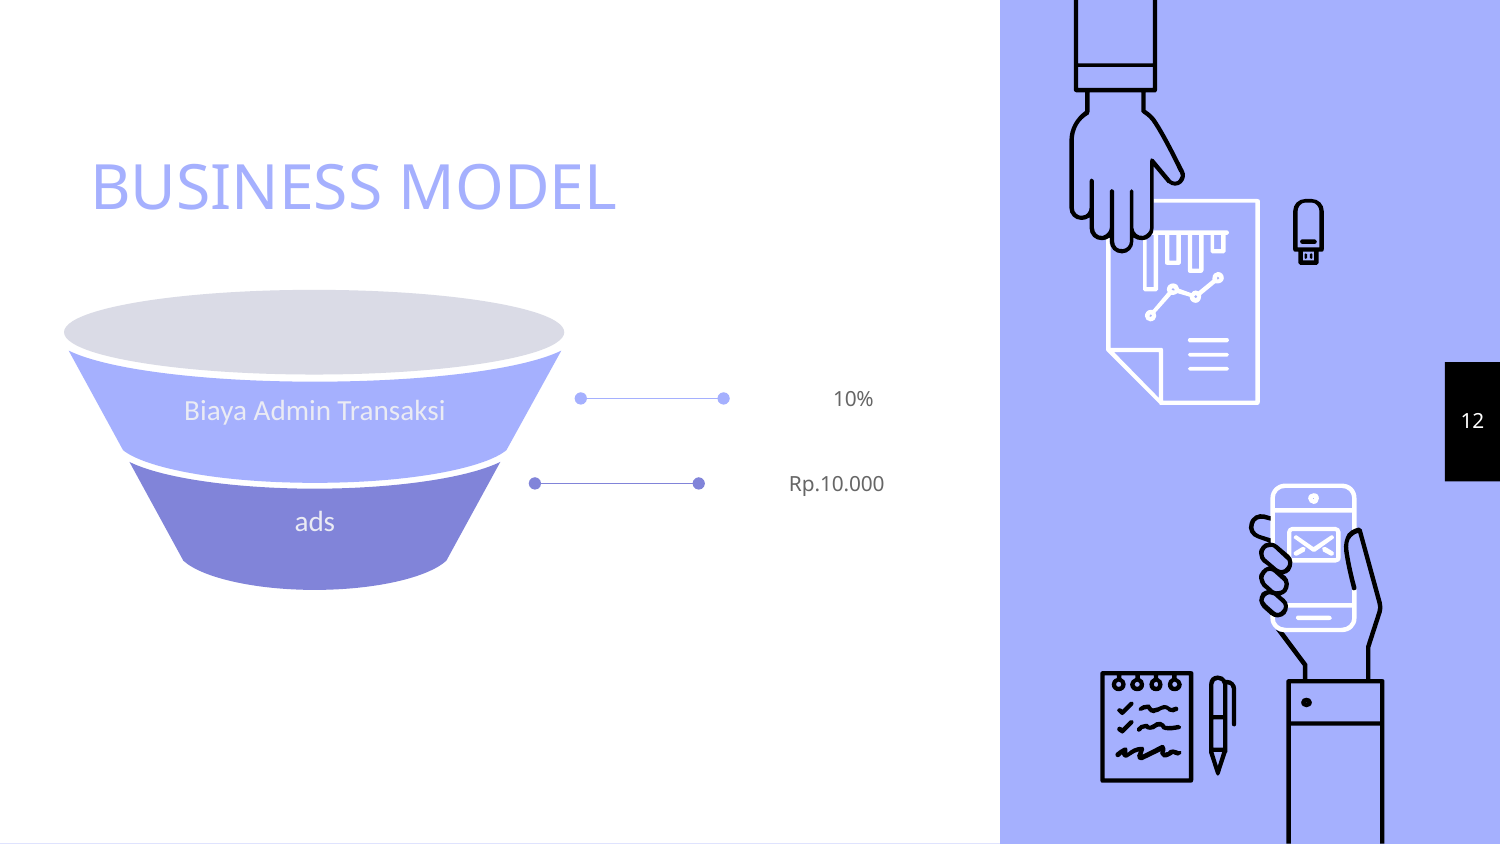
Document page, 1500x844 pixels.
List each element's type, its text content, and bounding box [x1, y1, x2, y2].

title BUSINESS MODEL [75, 96, 918, 237]
text_box Rp.10.000 [723, 456, 950, 510]
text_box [63, 289, 565, 591]
text_box 10% [740, 371, 967, 425]
slide_number ‹#› [1444, 362, 1500, 482]
